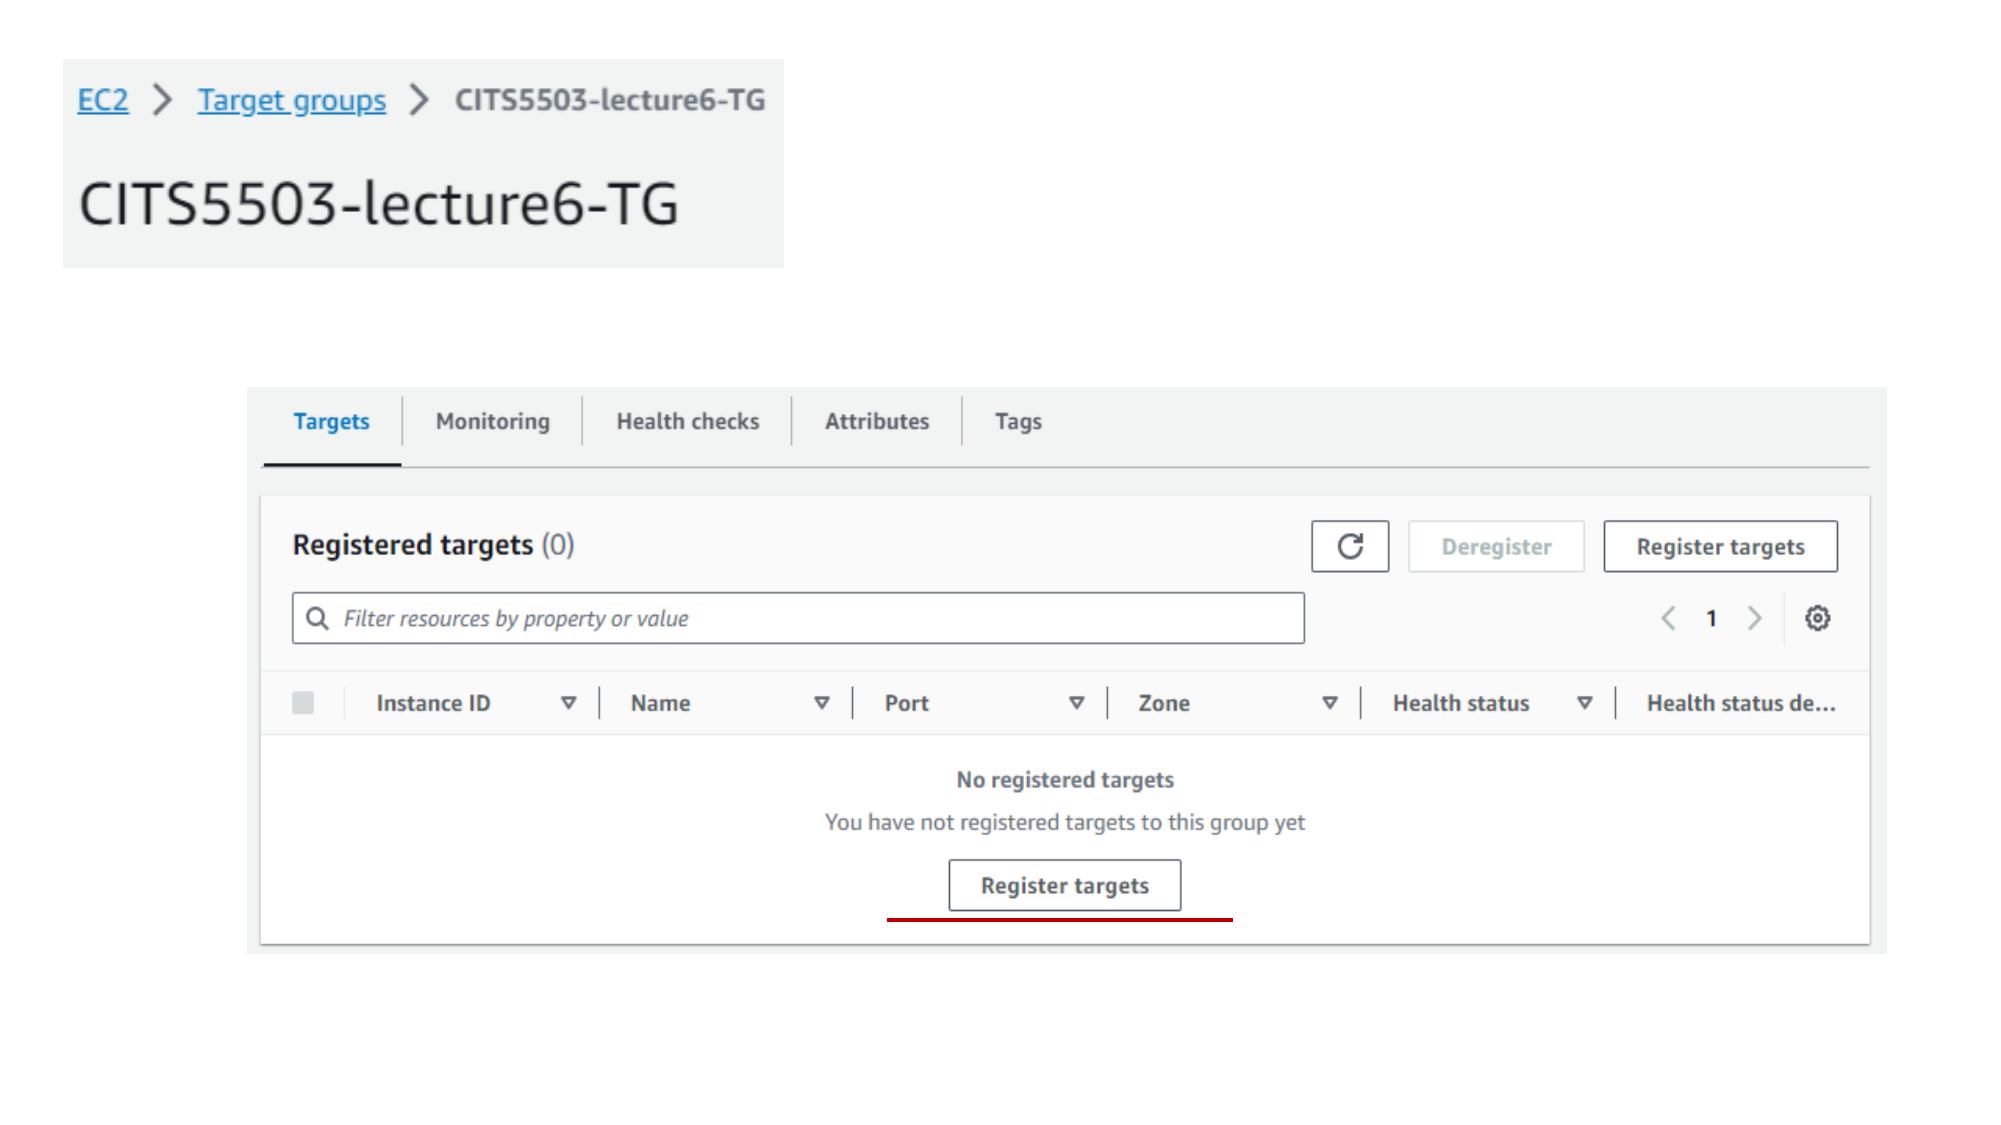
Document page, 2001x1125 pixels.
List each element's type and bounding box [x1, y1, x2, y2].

picture [63, 59, 784, 268]
picture [246, 387, 1887, 954]
